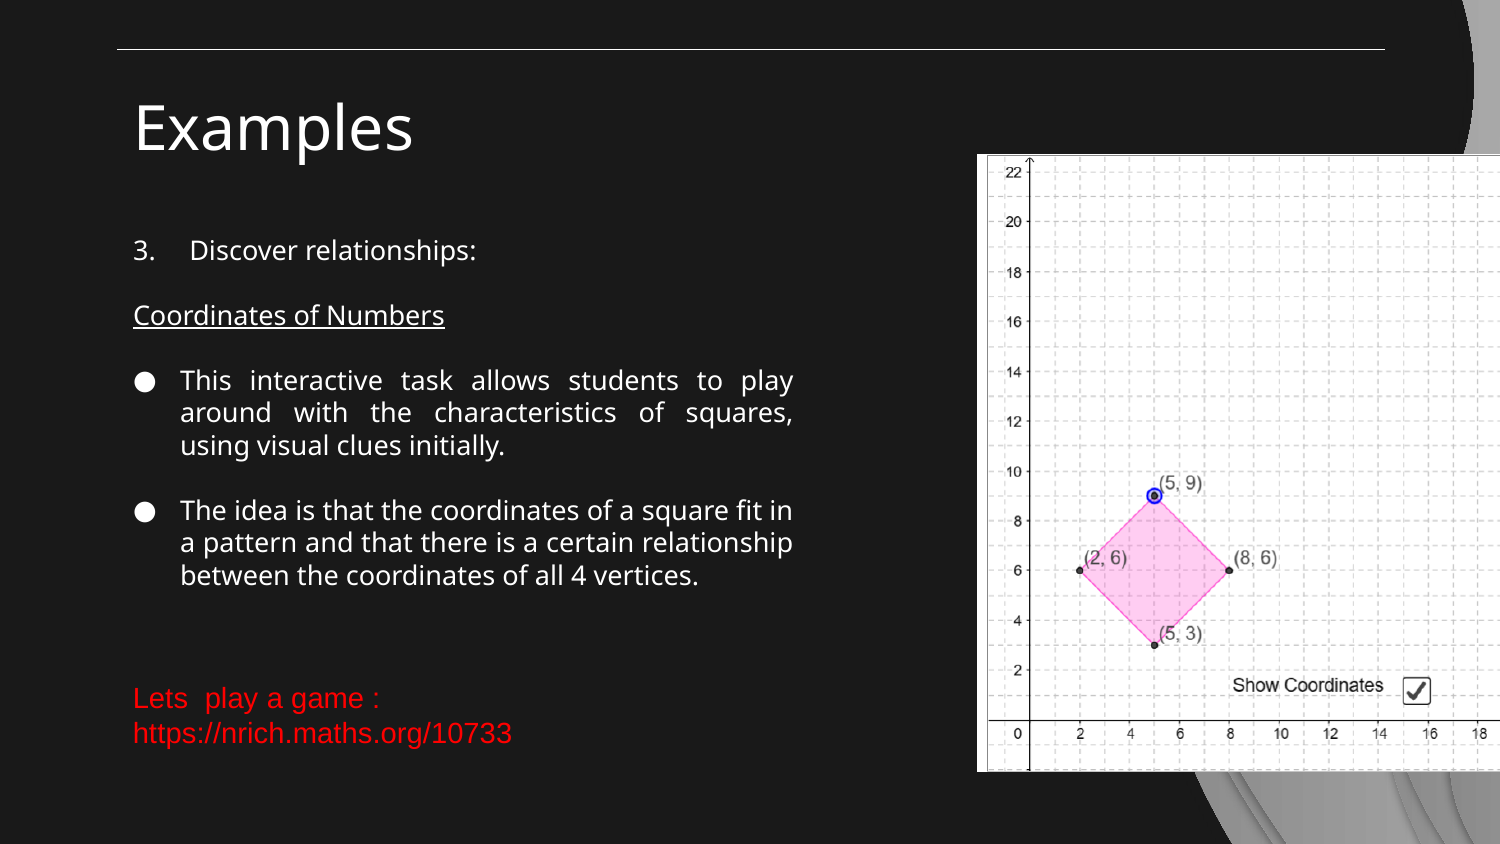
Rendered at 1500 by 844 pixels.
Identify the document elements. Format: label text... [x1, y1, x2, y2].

list Discover relationships: Coordinates of Numbers This interactive task allows students to play around with the characteristics of squares, using visual clues initially. The idea is that the coordinates of a square fit in a pattern and that there is a certain relationship between the coordinates of all 4 vertices. [118, 218, 809, 771]
picture [976, 154, 1500, 773]
text_box Lets play a game : https://nrich.maths.org/10733 [118, 672, 548, 757]
title Examples [118, 72, 1382, 167]
